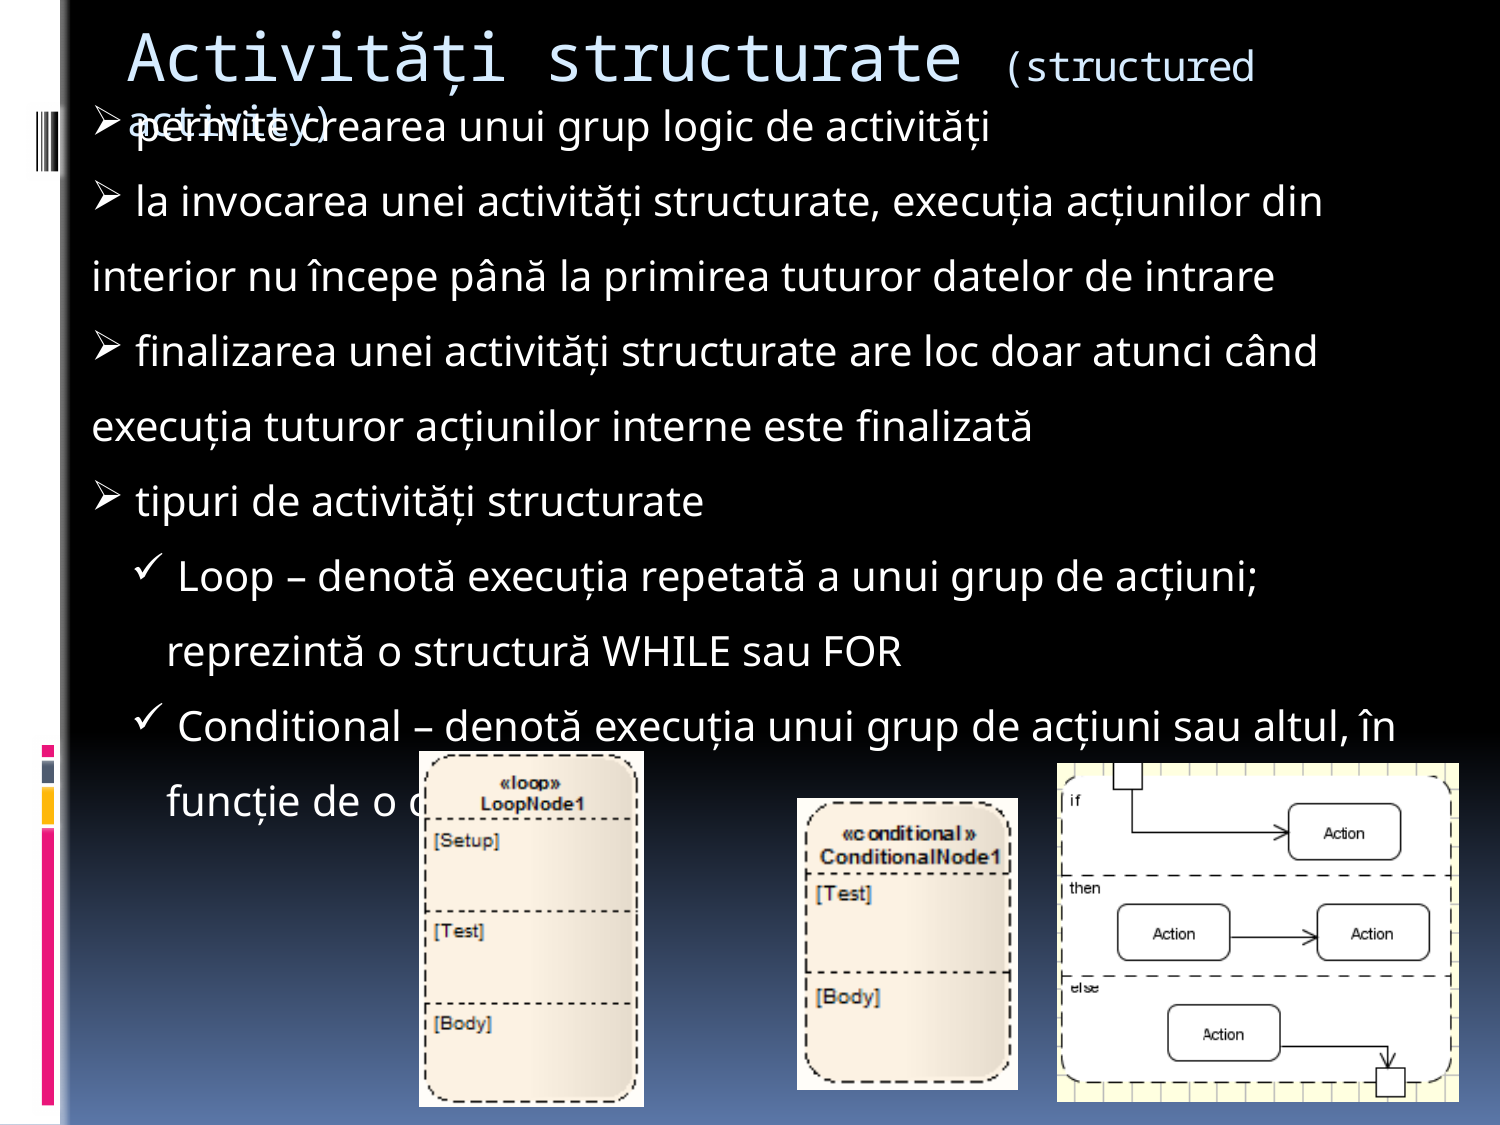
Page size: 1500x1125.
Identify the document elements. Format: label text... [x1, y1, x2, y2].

picture [418, 751, 644, 1107]
picture [1056, 762, 1460, 1103]
picture [796, 798, 1018, 1090]
title Activităţi structurate (structured activity) [112, 7, 1388, 67]
text_box permite crearea unui grup logic de activităţi la invocarea unei activităţi structurate, execuţia acţiunilor din interior nu începe până la primirea tuturor datelor de intrare finalizarea unei activităţi structurate are loc doar atunci când execuţia tuturor acţiunilor interne este finalizată tipuri de activităţi structurate Loop – denotă execuţia repetată a unui grup de acţiuni; reprezintă o structură WHILE sau FOR Conditional – denotă execuţia unui grup de acţiuni sau altul, în funcţie de o condiţie [76, 67, 1459, 833]
